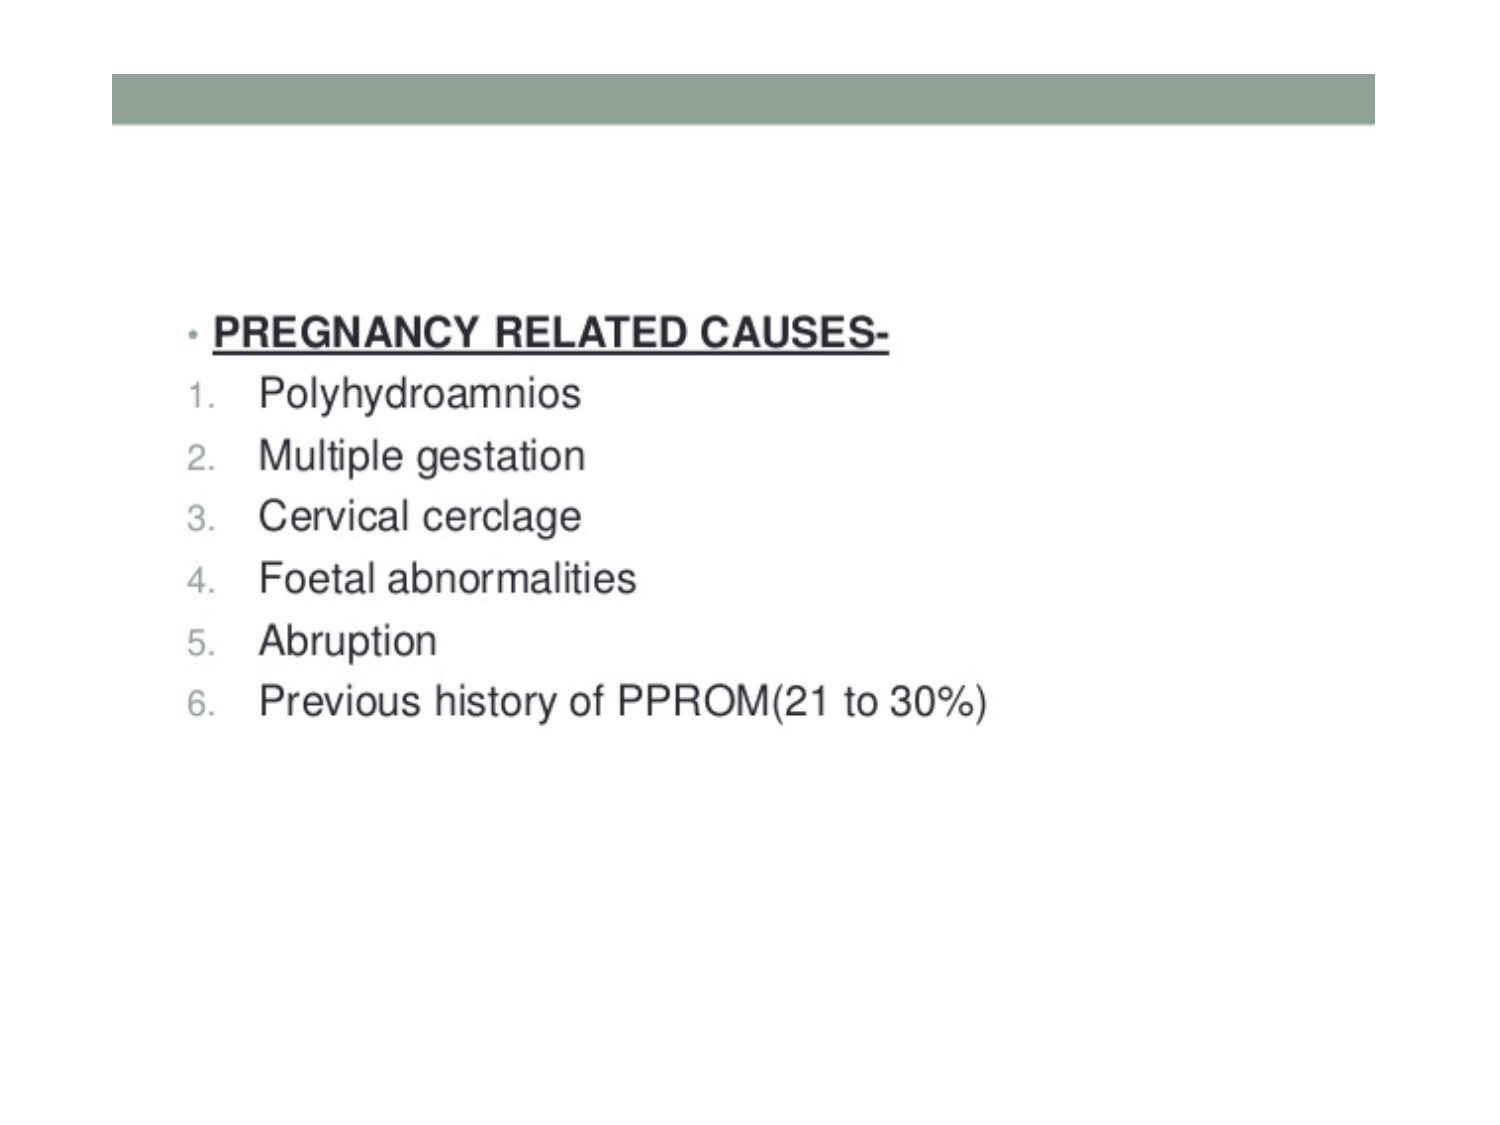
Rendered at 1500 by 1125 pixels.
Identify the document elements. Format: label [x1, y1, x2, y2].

picture [112, 74, 1376, 1038]
